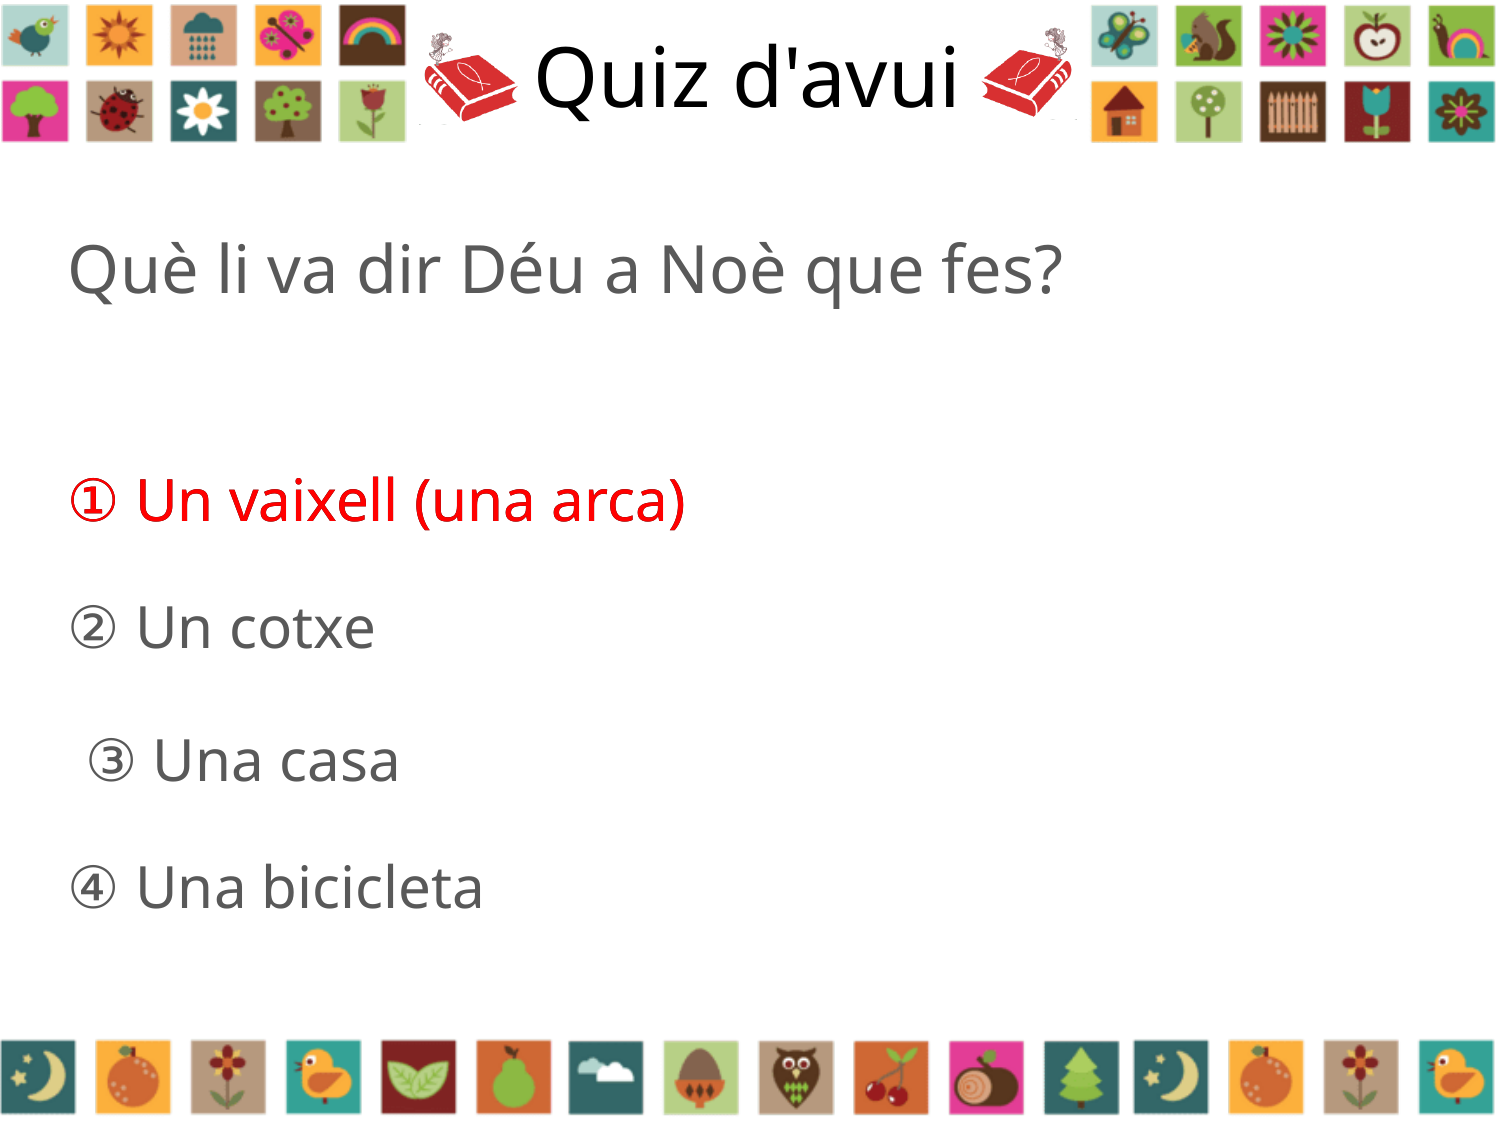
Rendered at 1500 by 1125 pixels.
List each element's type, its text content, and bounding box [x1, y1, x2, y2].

text_box Quiz d'avui [547, 16, 1078, 131]
picture [950, 3, 1500, 150]
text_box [0, 1028, 1500, 1118]
text_box ① Un vaixell (una arca) [53, 456, 1483, 541]
picture [0, 3, 550, 150]
text_box Què li va dir Déu a Noè que fes? [53, 219, 1436, 315]
text_box ③ Una casa [70, 716, 1500, 801]
text_box ② Un cotxe [53, 582, 1436, 668]
text_box ④ Una bicicleta [53, 842, 1483, 928]
